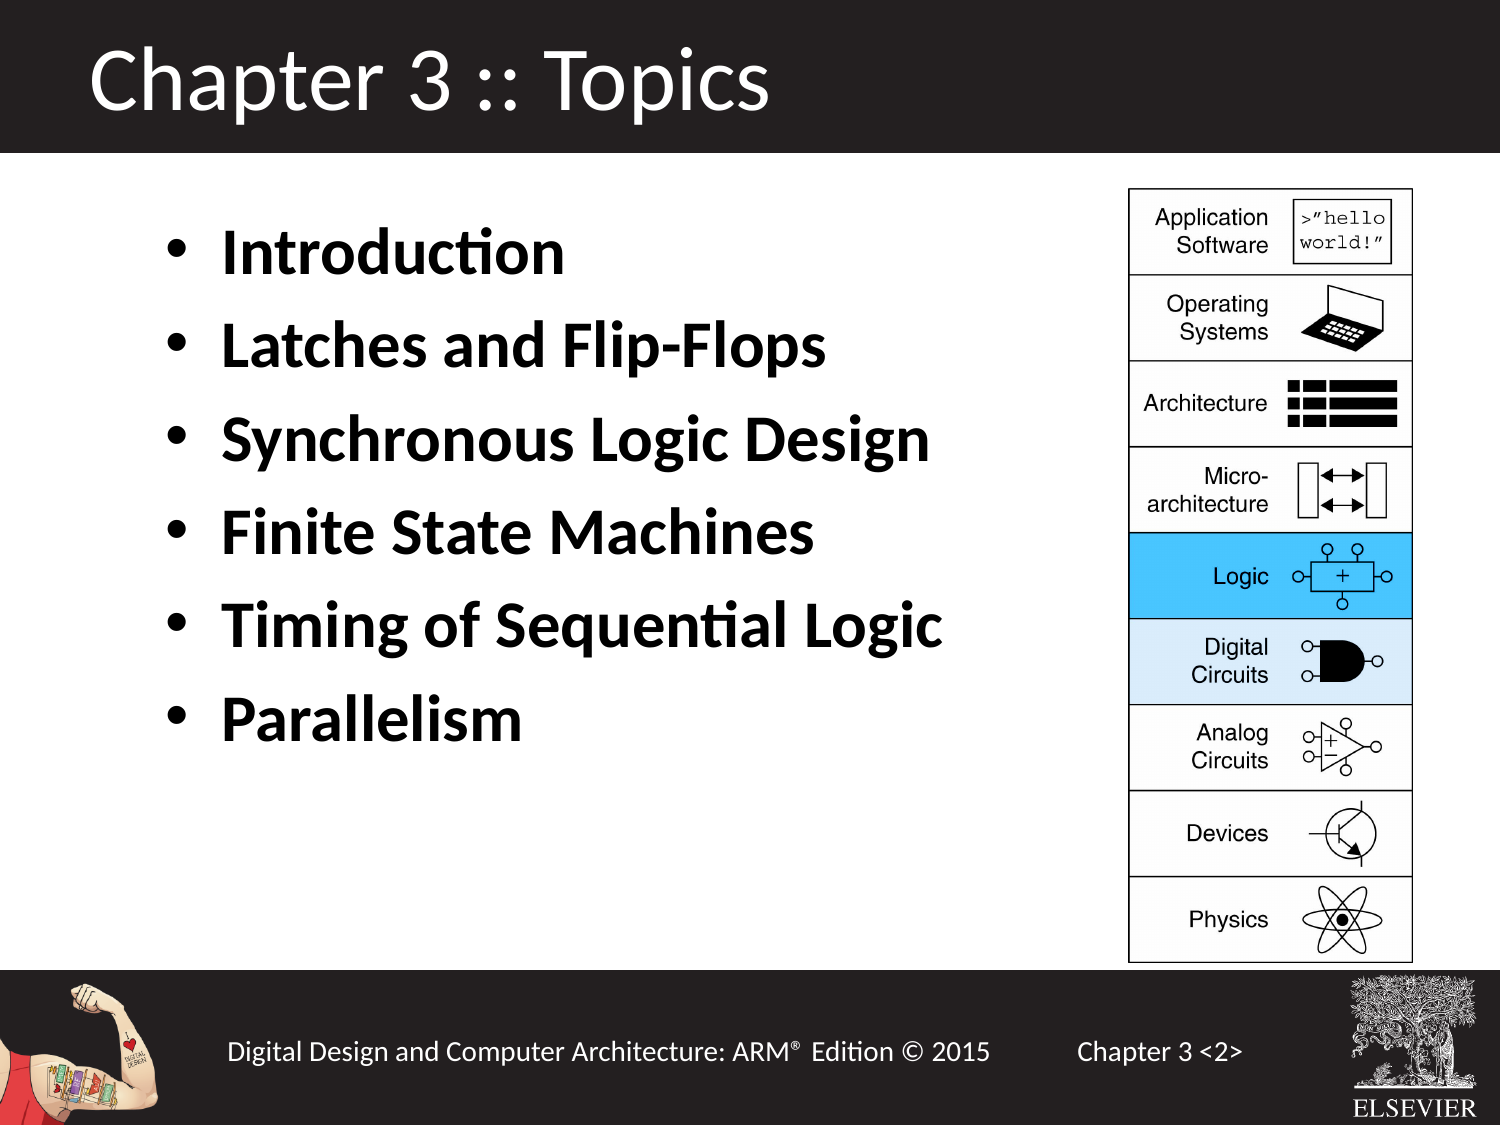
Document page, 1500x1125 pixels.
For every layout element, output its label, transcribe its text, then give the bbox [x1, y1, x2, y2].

picture [1350, 974, 1477, 1117]
text_box Introduction Latches and Flip-Flops Synchronous Logic Design Finite State Machines Timing of Sequential Logic Parallelism [150, 199, 1075, 943]
text_box Chapter 3 :: Topics [75, 11, 1375, 136]
picture [1128, 187, 1413, 963]
picture [0, 979, 163, 1125]
